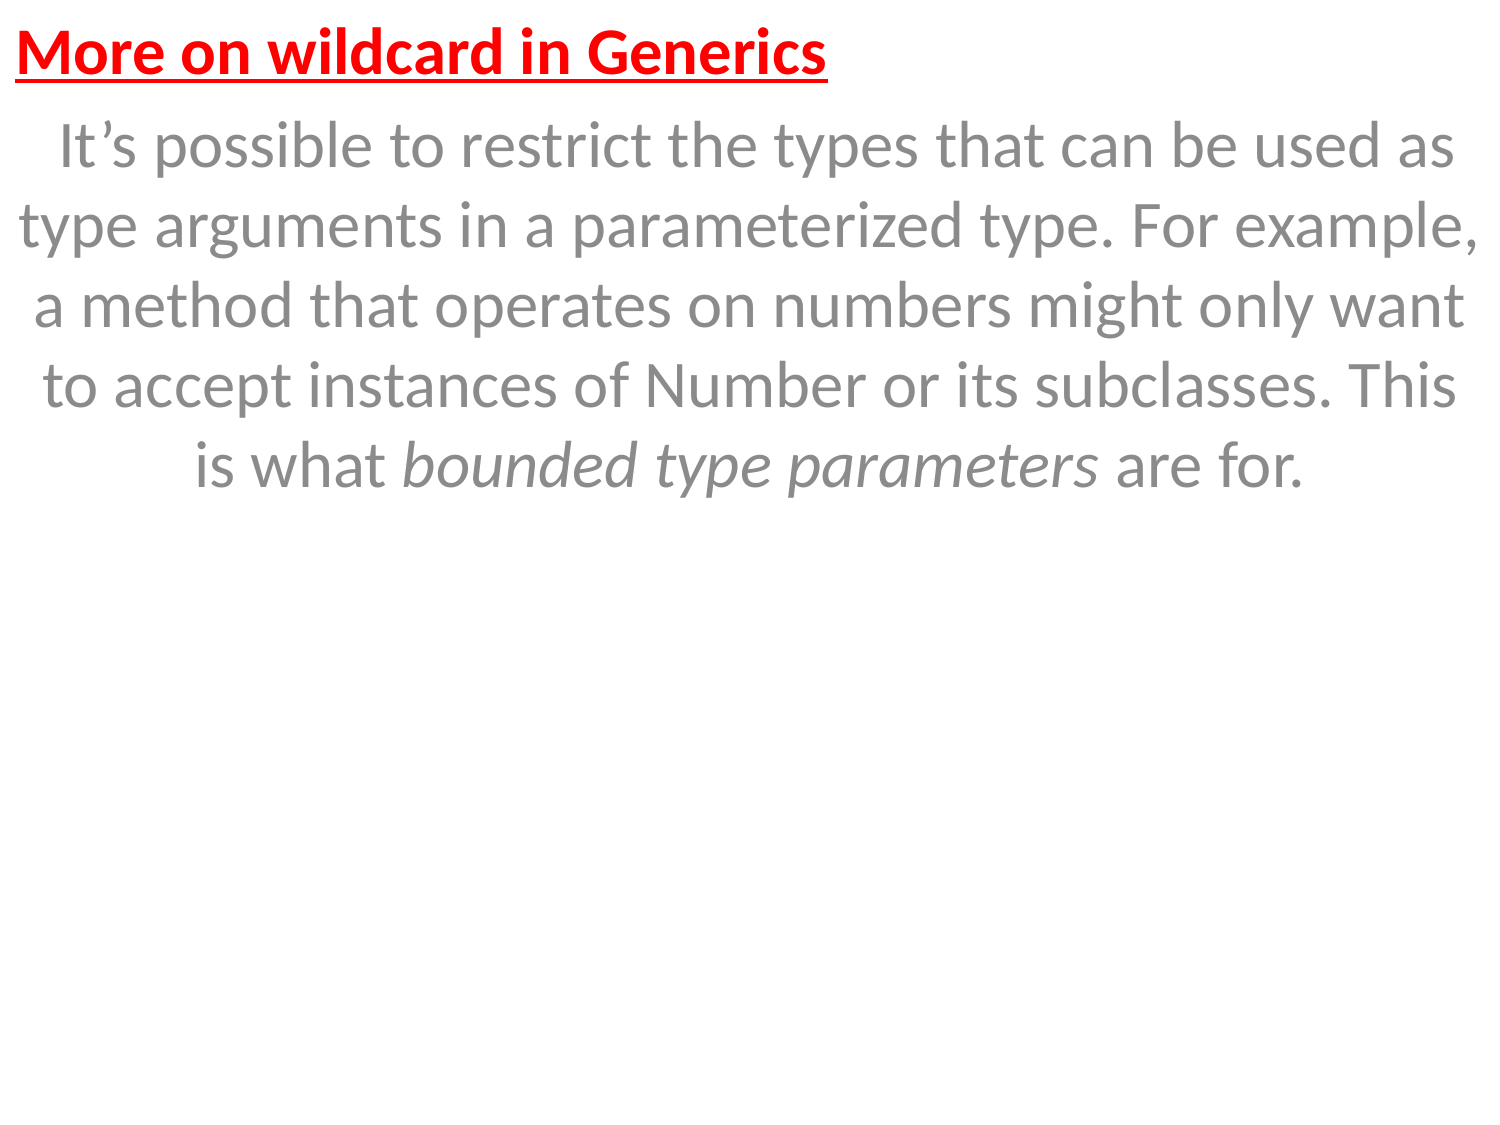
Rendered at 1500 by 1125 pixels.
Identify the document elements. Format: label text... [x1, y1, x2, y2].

subtitle More on wildcard in Generics It’s possible to restrict the types that can be used as type arguments in a parameterized type. For example, a method that operates on numbers might only want to accept instances of Number or its subclasses. This is what bounded type parameters are for. [0, 0, 1500, 1125]
